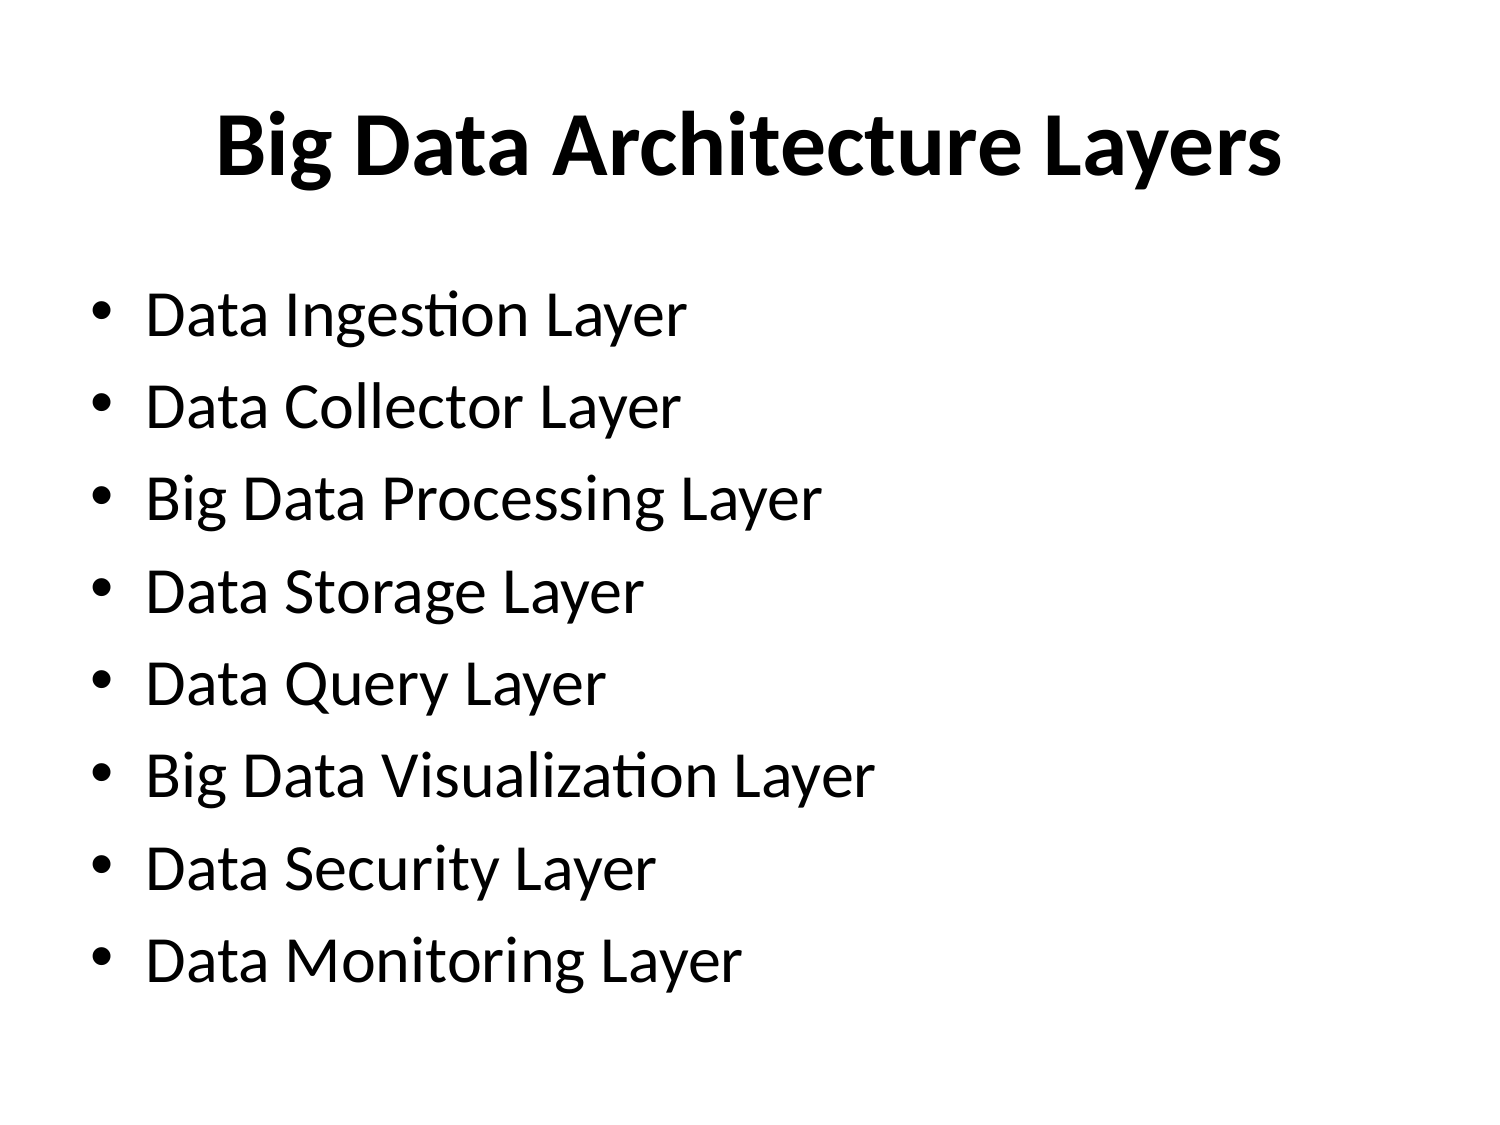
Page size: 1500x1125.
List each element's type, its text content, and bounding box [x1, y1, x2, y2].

title Big Data Architecture Layers [75, 45, 1425, 233]
list Data Ingestion Layer Data Collector Layer Big Data Processing Layer Data Storage Layer Data Query Layer Big Data Visualization Layer Data Security Layer Data Monitoring Layer [75, 262, 1425, 1005]
